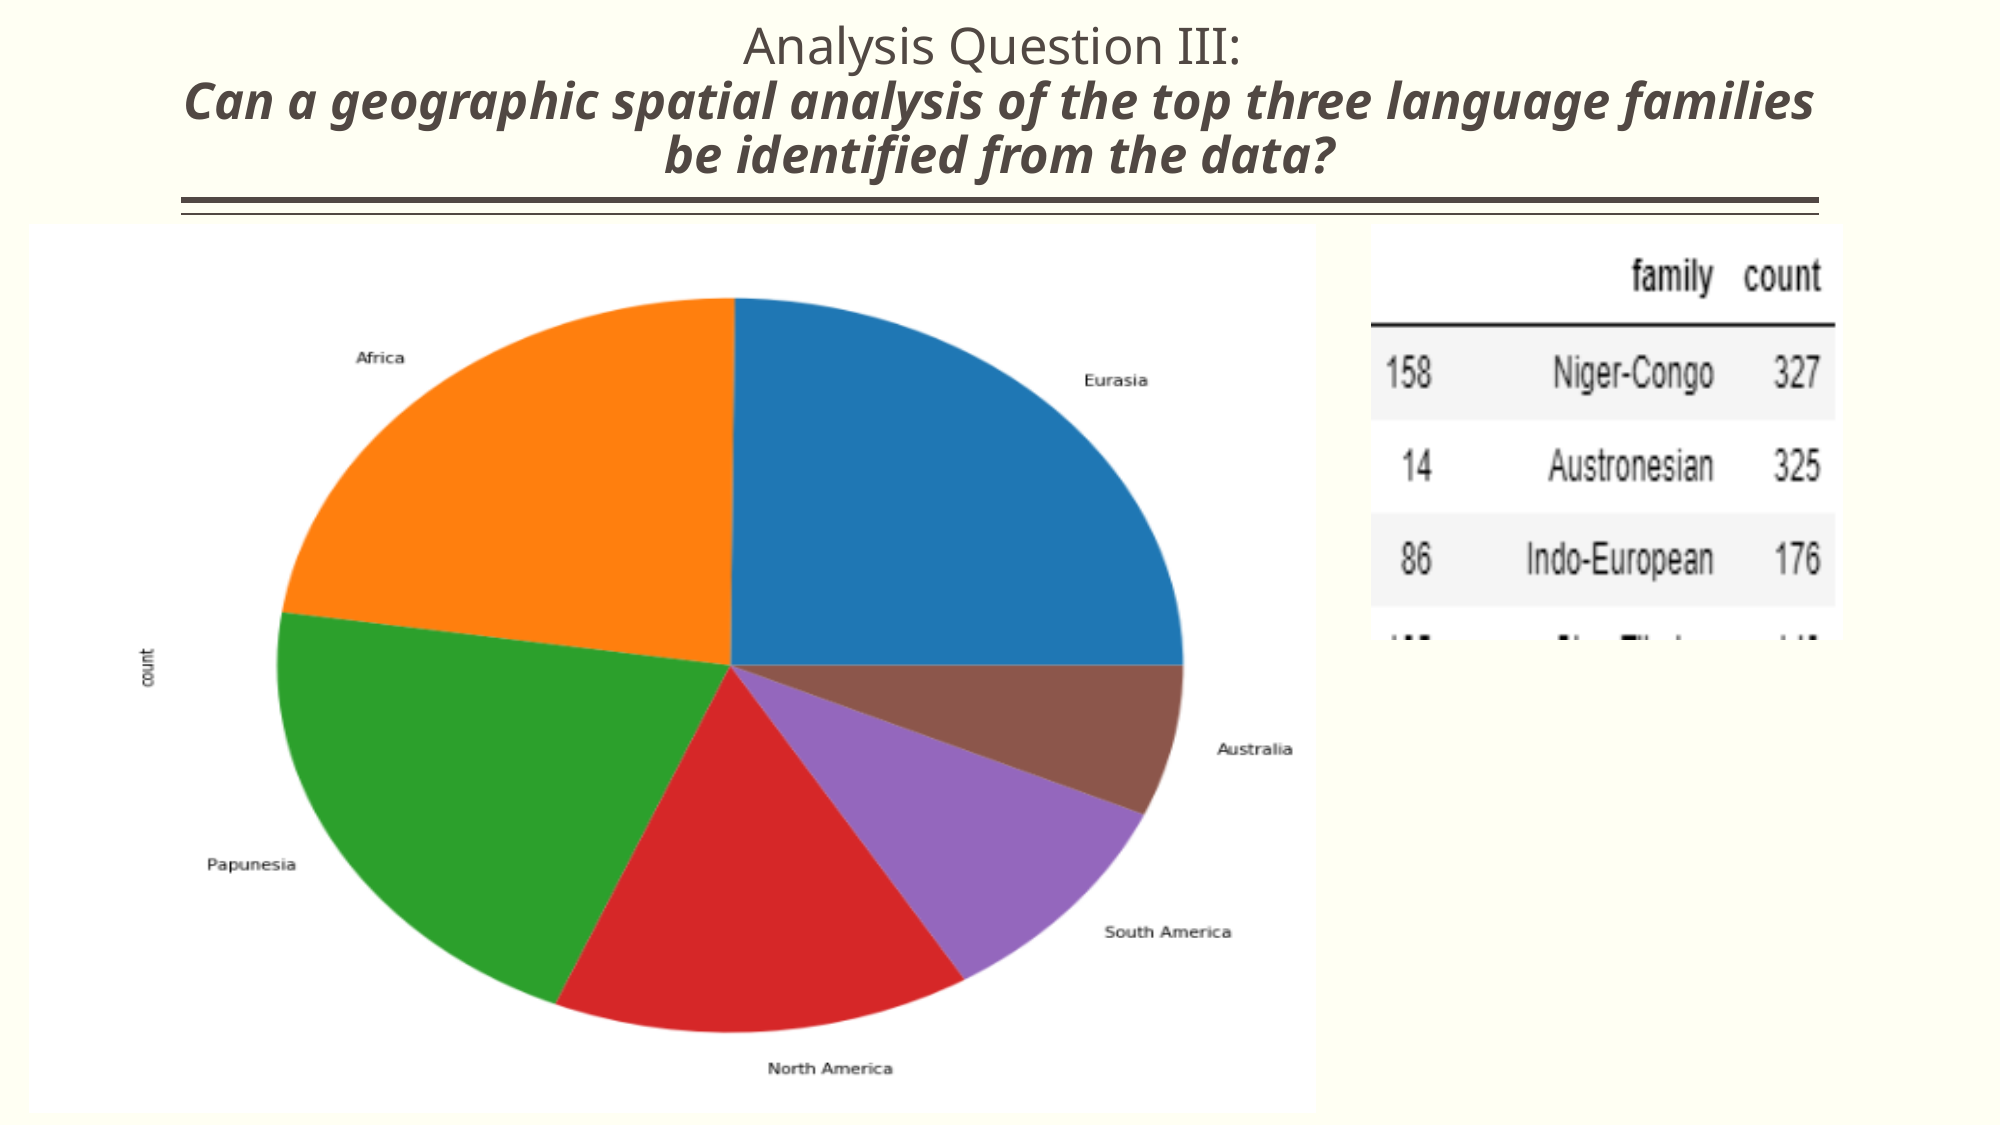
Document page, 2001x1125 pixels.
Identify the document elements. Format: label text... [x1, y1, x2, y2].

picture [1370, 224, 1843, 640]
title Analysis Question III: Can a geographic spatial analysis of the top three language families be identified from the data? [181, 12, 1819, 193]
picture [29, 224, 1316, 1113]
